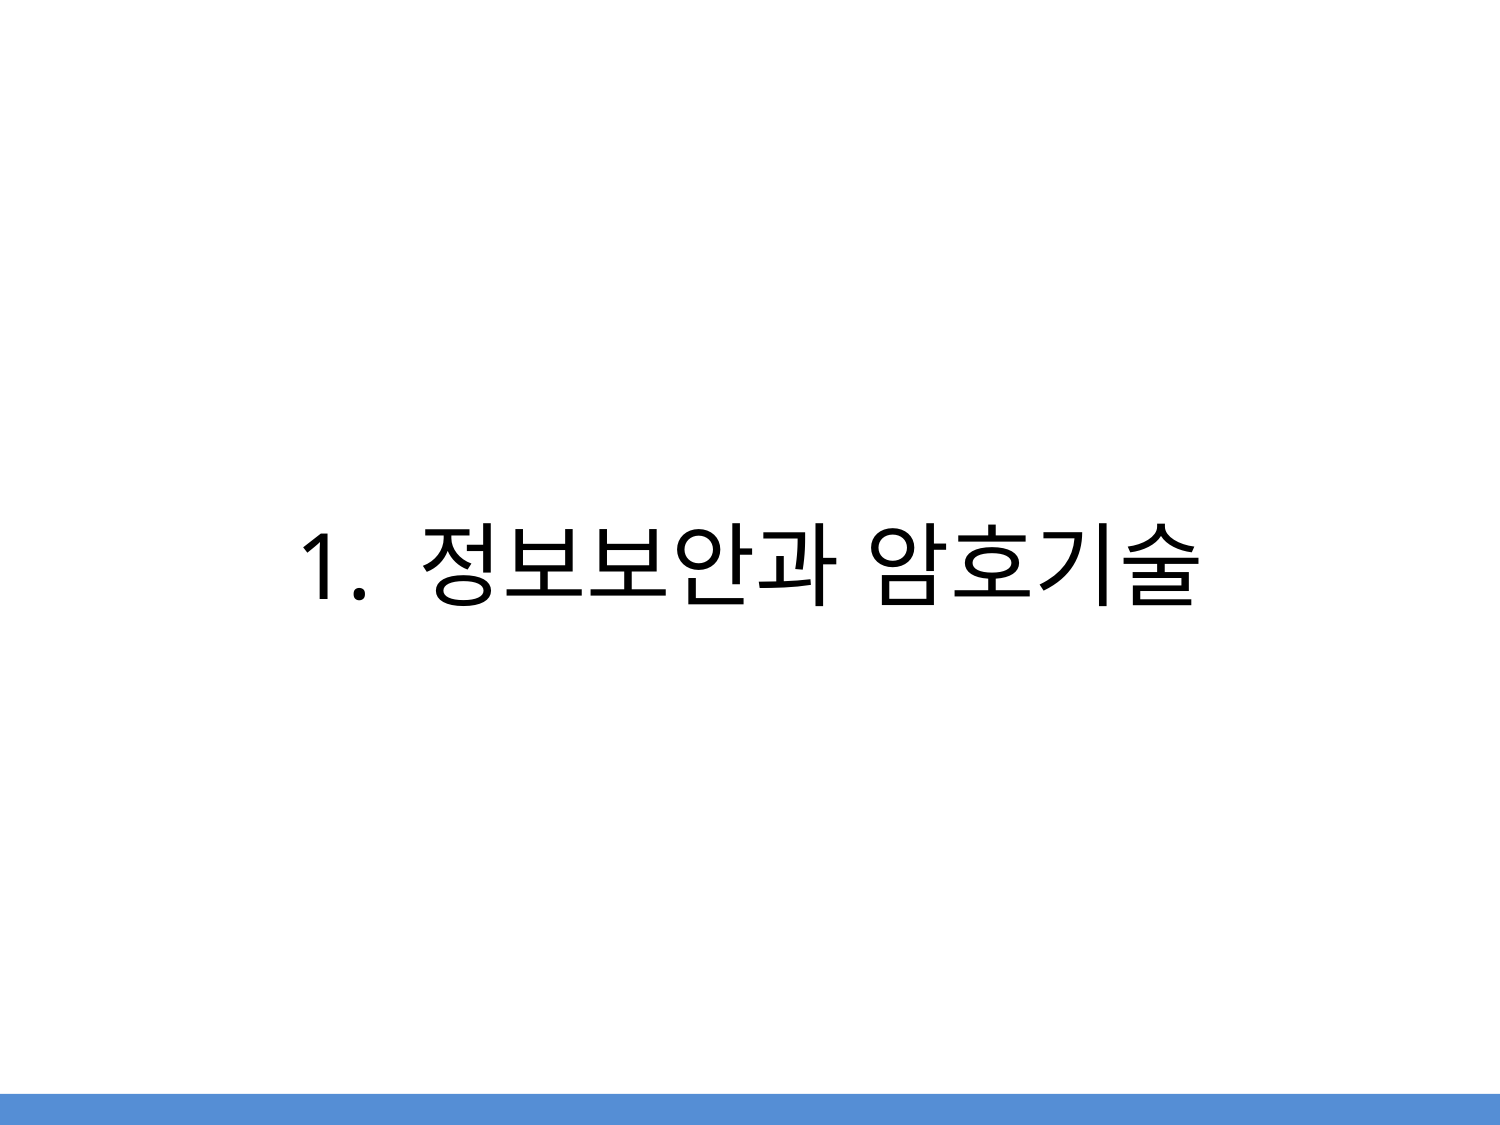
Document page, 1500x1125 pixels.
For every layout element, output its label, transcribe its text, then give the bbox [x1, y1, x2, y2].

text_box [0, 1092, 1500, 1125]
title 1. 정보보안과 암호기술 [75, 468, 1425, 657]
